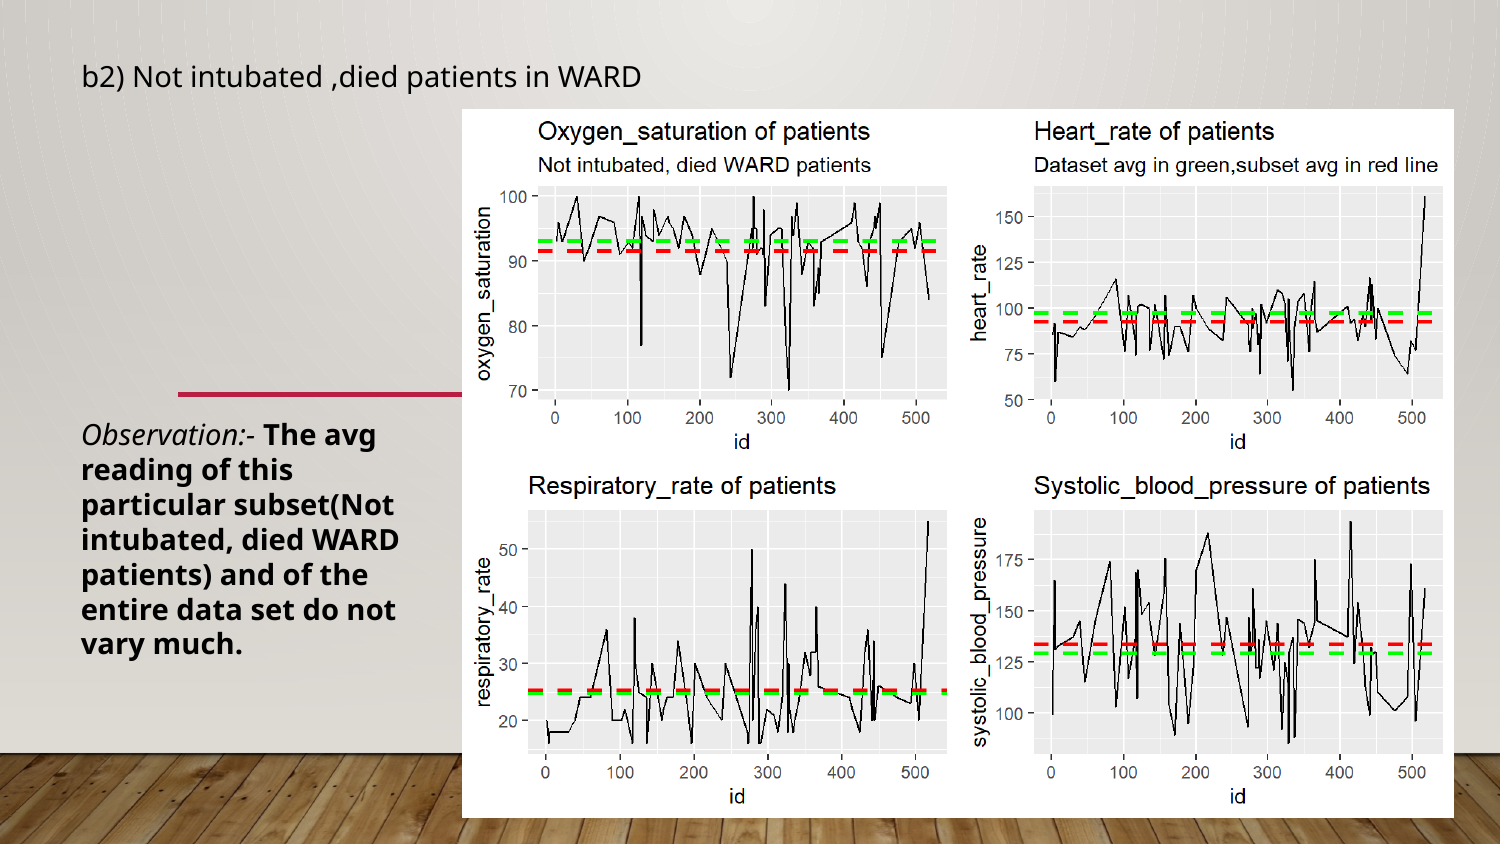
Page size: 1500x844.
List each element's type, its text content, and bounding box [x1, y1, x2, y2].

text_box Observation:- The avg reading of this particular subset(Not intubated, died WARD patients) and of the entire data set do not vary much. [66, 408, 424, 704]
picture [0, 109, 1500, 844]
list b2) Not intubated ,died patients in WARD [66, 44, 692, 93]
